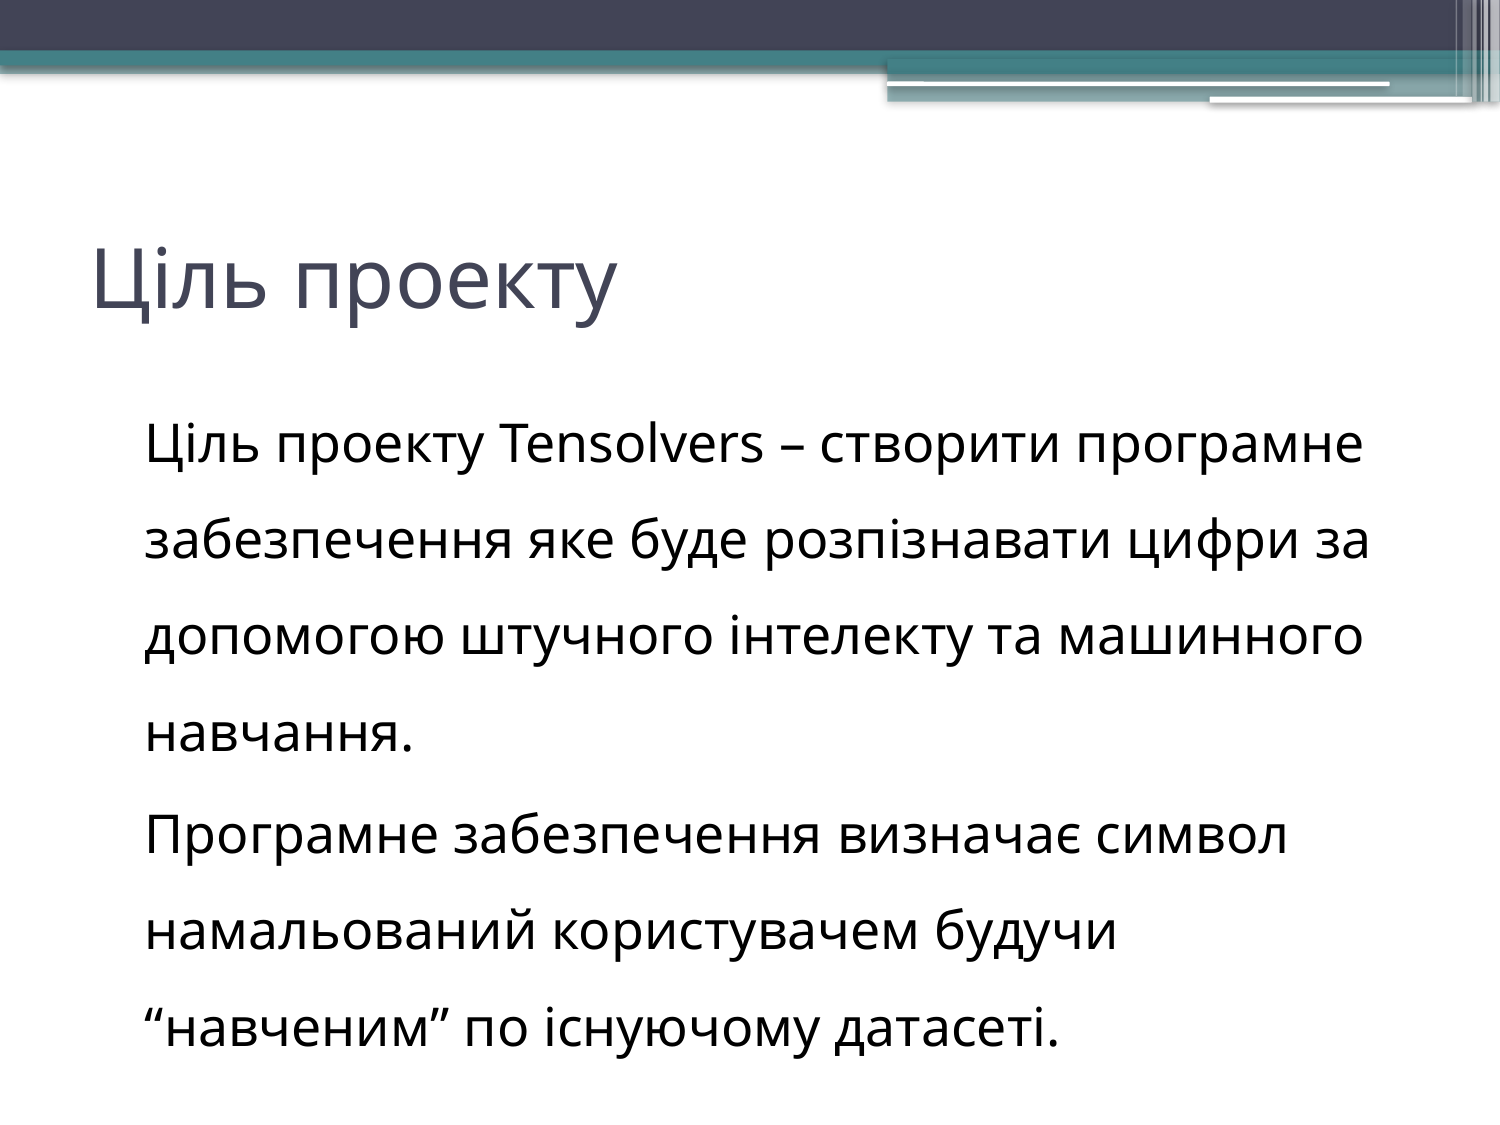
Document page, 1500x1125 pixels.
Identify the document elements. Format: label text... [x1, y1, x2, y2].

title Ціль проекту [75, 187, 1425, 363]
list Ціль проекту Tensolvers – створити програмне забезпечення яке буде розпізнавати цифри за допомогою штучного інтелекту та машинного навчання. Програмне забезпечення визначає символ намальований користувачем будучи “навченим” по існуючому датасеті. [75, 368, 1425, 1079]
